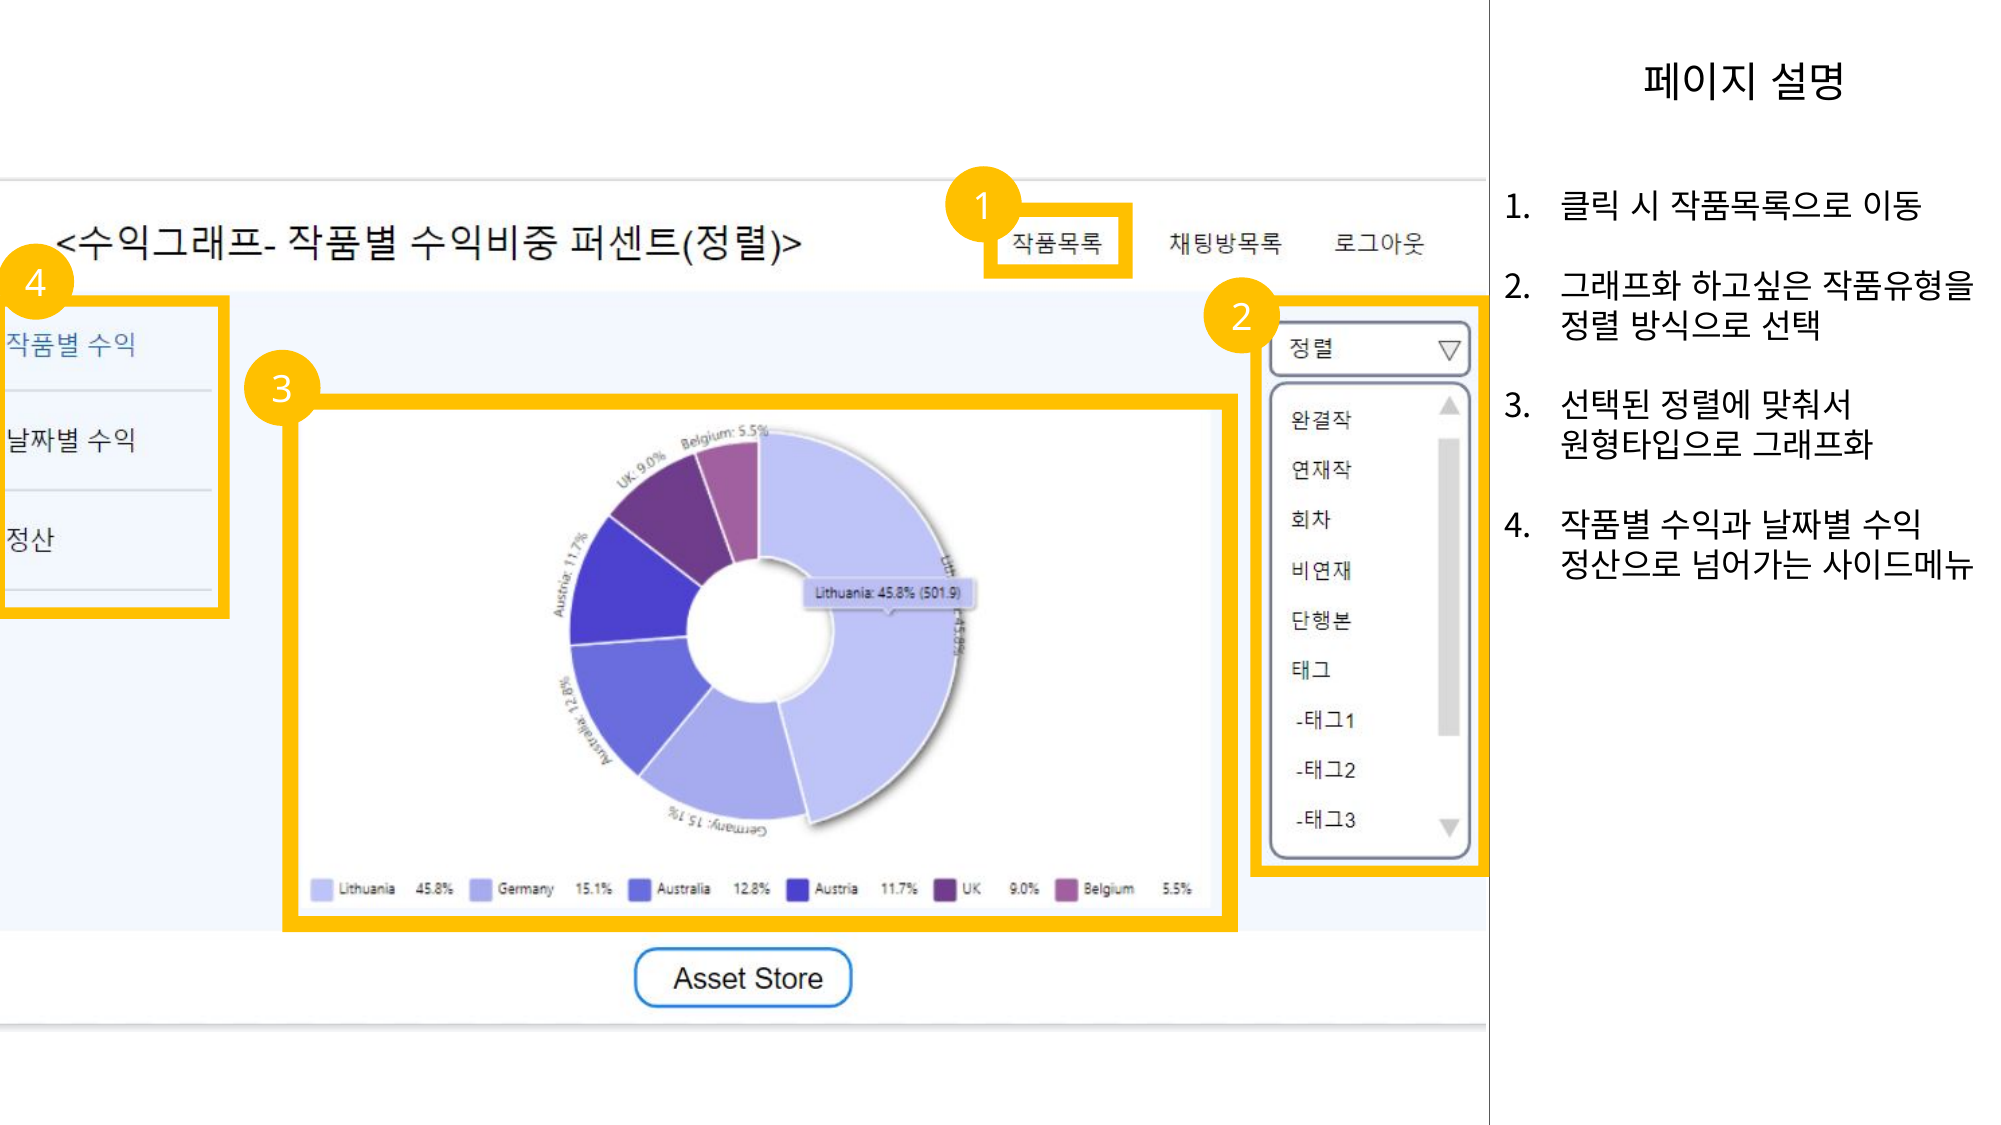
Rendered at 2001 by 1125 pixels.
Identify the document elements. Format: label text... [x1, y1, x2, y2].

picture [0, 177, 1486, 1032]
text_box 클릭 시 작품목록으로 이동 그래프화 하고싶은 작품유형을 정렬 방식으로 선택 선택된 정렬에 맞춰서 원형타입으로 그래프화 작품별 수익과 날짜별 수익 정산으로 넘어가는 사이드메뉴 [1490, 177, 1996, 592]
text_box 1 [955, 165, 1012, 177]
text_box 페이지 설명 [1628, 48, 1863, 113]
